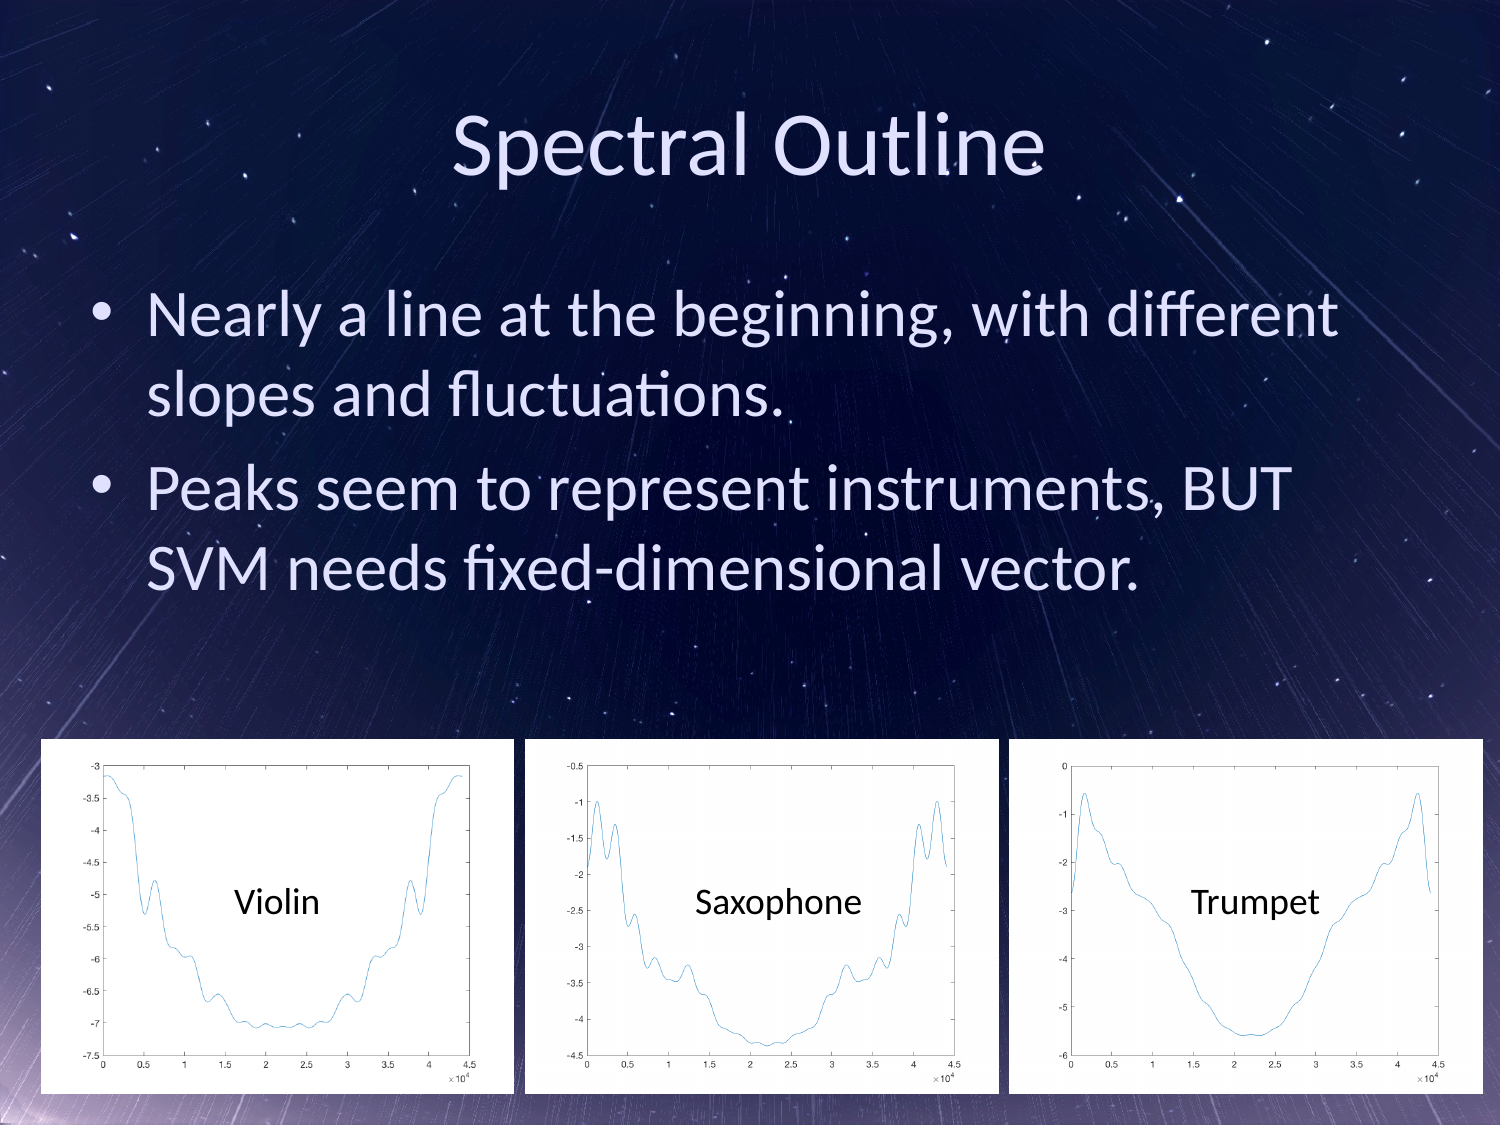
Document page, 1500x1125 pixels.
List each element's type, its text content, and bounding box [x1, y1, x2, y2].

picture [0, 0, 1500, 1125]
list Nearly a line at the beginning, with different slopes and fluctuations. Peaks seem to represent instruments, BUT SVM needs fixed-dimensional vector. [75, 262, 1425, 743]
title Spectral Outline [75, 45, 1425, 233]
